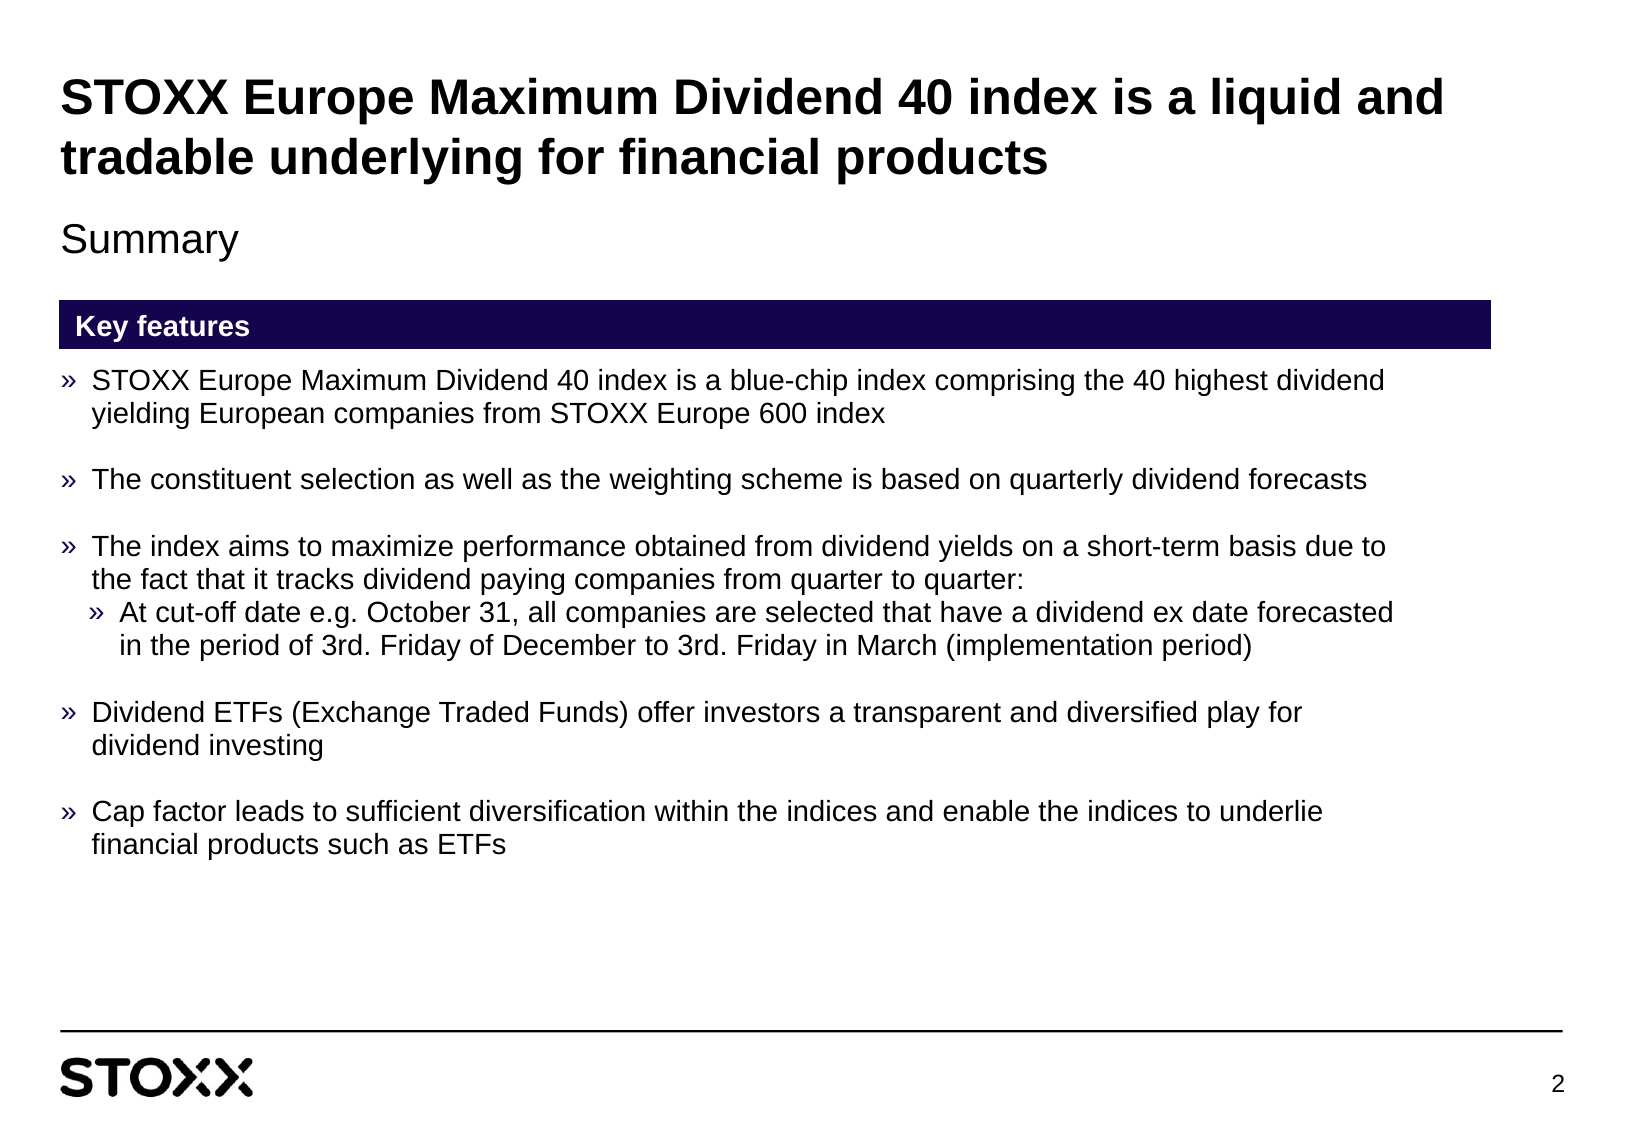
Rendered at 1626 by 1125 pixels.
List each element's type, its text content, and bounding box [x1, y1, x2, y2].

text_box Summary [60, 212, 1564, 263]
text_box Key features [60, 301, 1491, 348]
title STOXX Europe Maximum Dividend 40 index is a liquid and tradable underlying for financial products [60, 64, 1563, 191]
text_box STOXX Europe Maximum Dividend 40 index is a blue-chip index comprising the 40 highest dividend yielding European companies from STOXX Europe 600 index The constituent selection as well as the weighting scheme is based on quarterly dividend forecasts The index aims to maximize performance obtained from dividend yields on a short-term basis due to the fact that it tracks dividend paying companies from quarter to quarter: At cut-off date e.g. October 31, all companies are selected that have a dividend ex date forecasted in the period of 3rd. Friday of December to 3rd. Friday in March (implementation period) Dividend ETFs (Exchange Traded Funds) offer investors a transparent and diversified play for dividend investing Cap factor leads to sufficient diversification within the indices and enable the indices to underlie financial products such as ETFs [60, 363, 1418, 862]
picture [60, 1056, 253, 1098]
slide_number 2 [1417, 1067, 1566, 1099]
